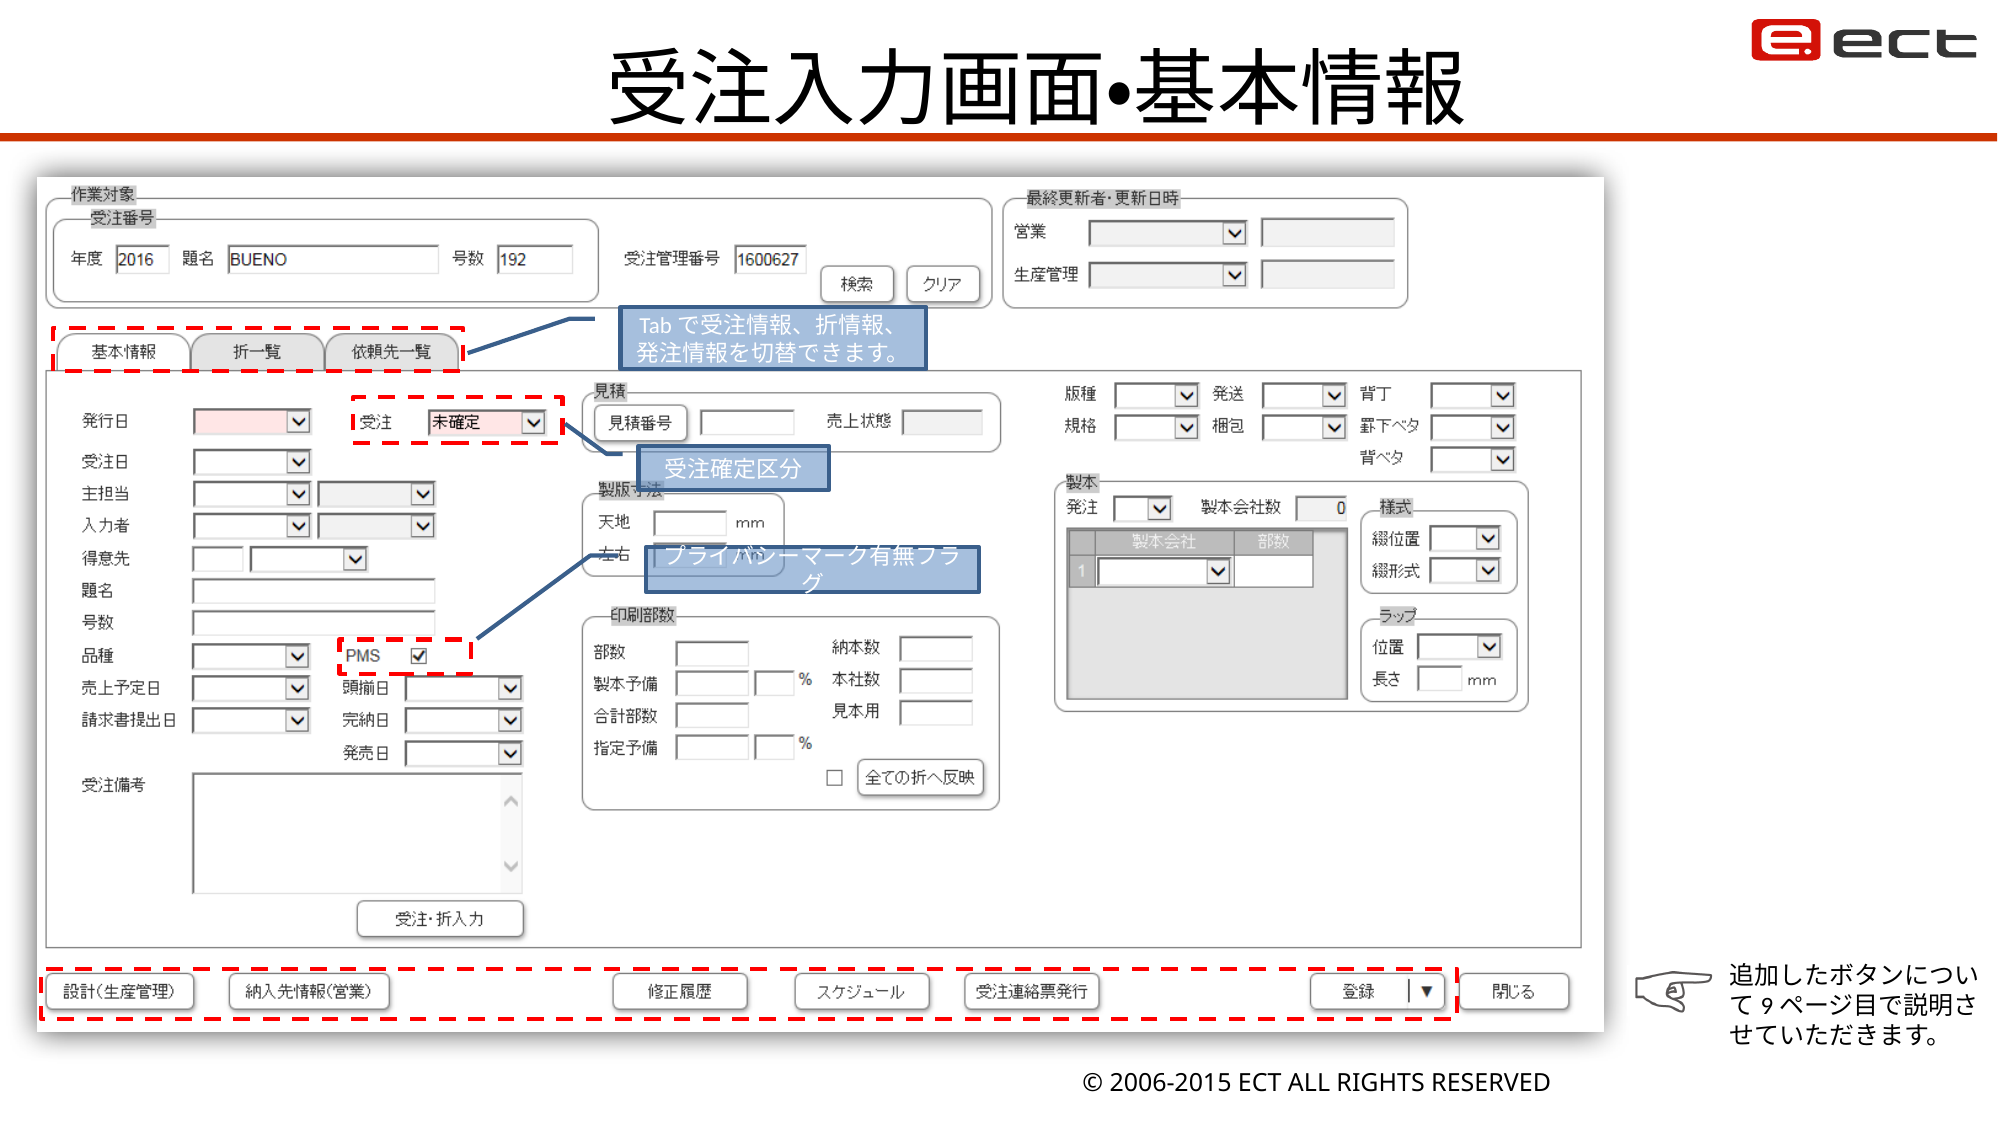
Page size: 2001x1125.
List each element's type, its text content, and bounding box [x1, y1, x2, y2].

text_box 追加したボタンについて9ページ目で説明させていただきます。 [1714, 951, 2000, 1057]
title 受注入力画面・基本情報 [338, 45, 1736, 126]
picture [1627, 965, 1714, 1016]
picture [1751, 19, 1977, 61]
picture [37, 177, 1604, 1033]
